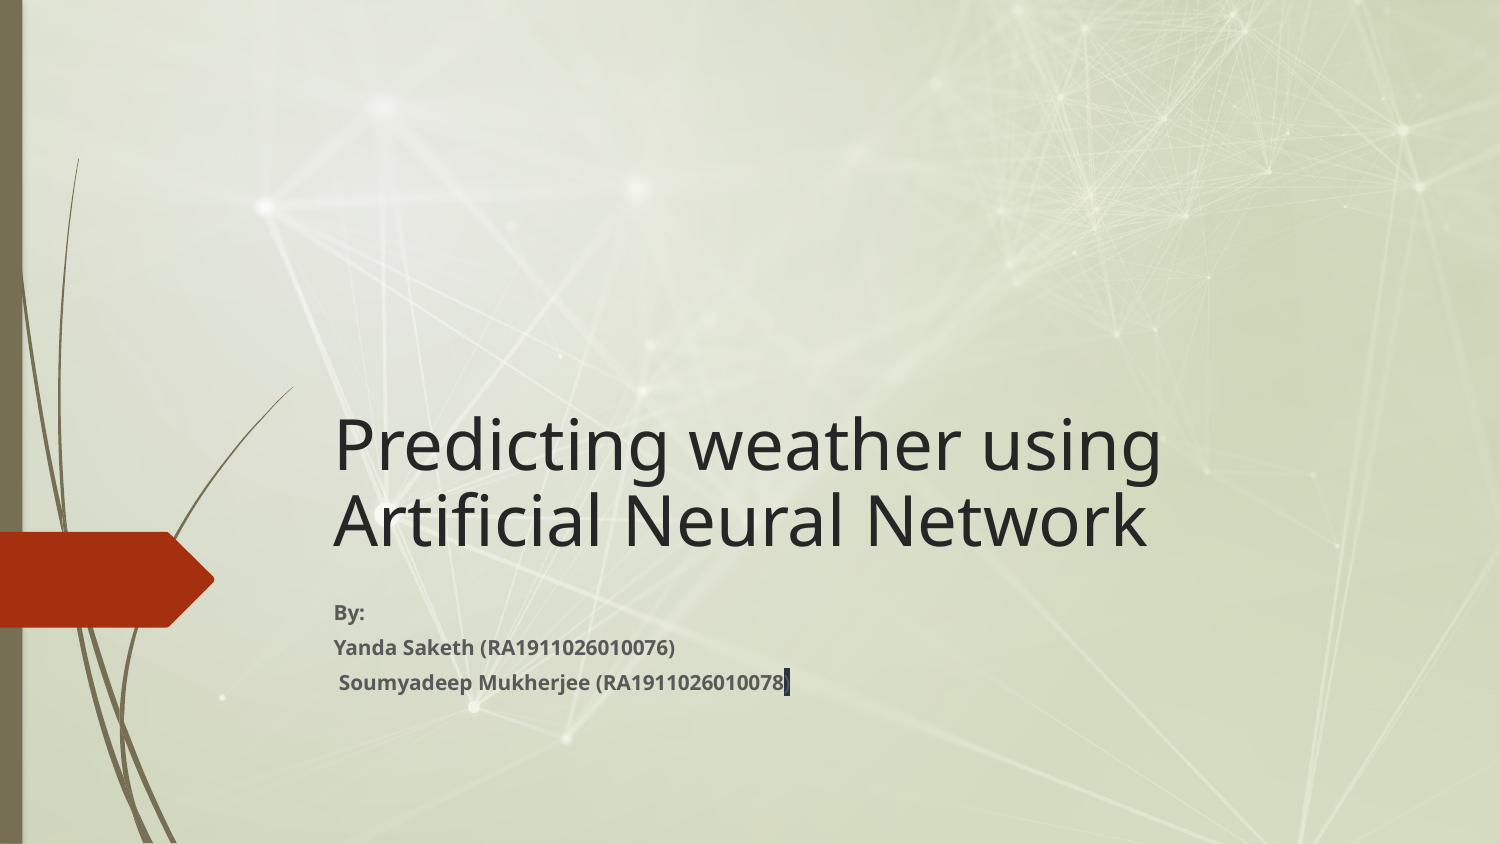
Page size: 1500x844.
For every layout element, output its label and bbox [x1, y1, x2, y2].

text_box [3, 0, 294, 844]
picture [294, 0, 1500, 844]
